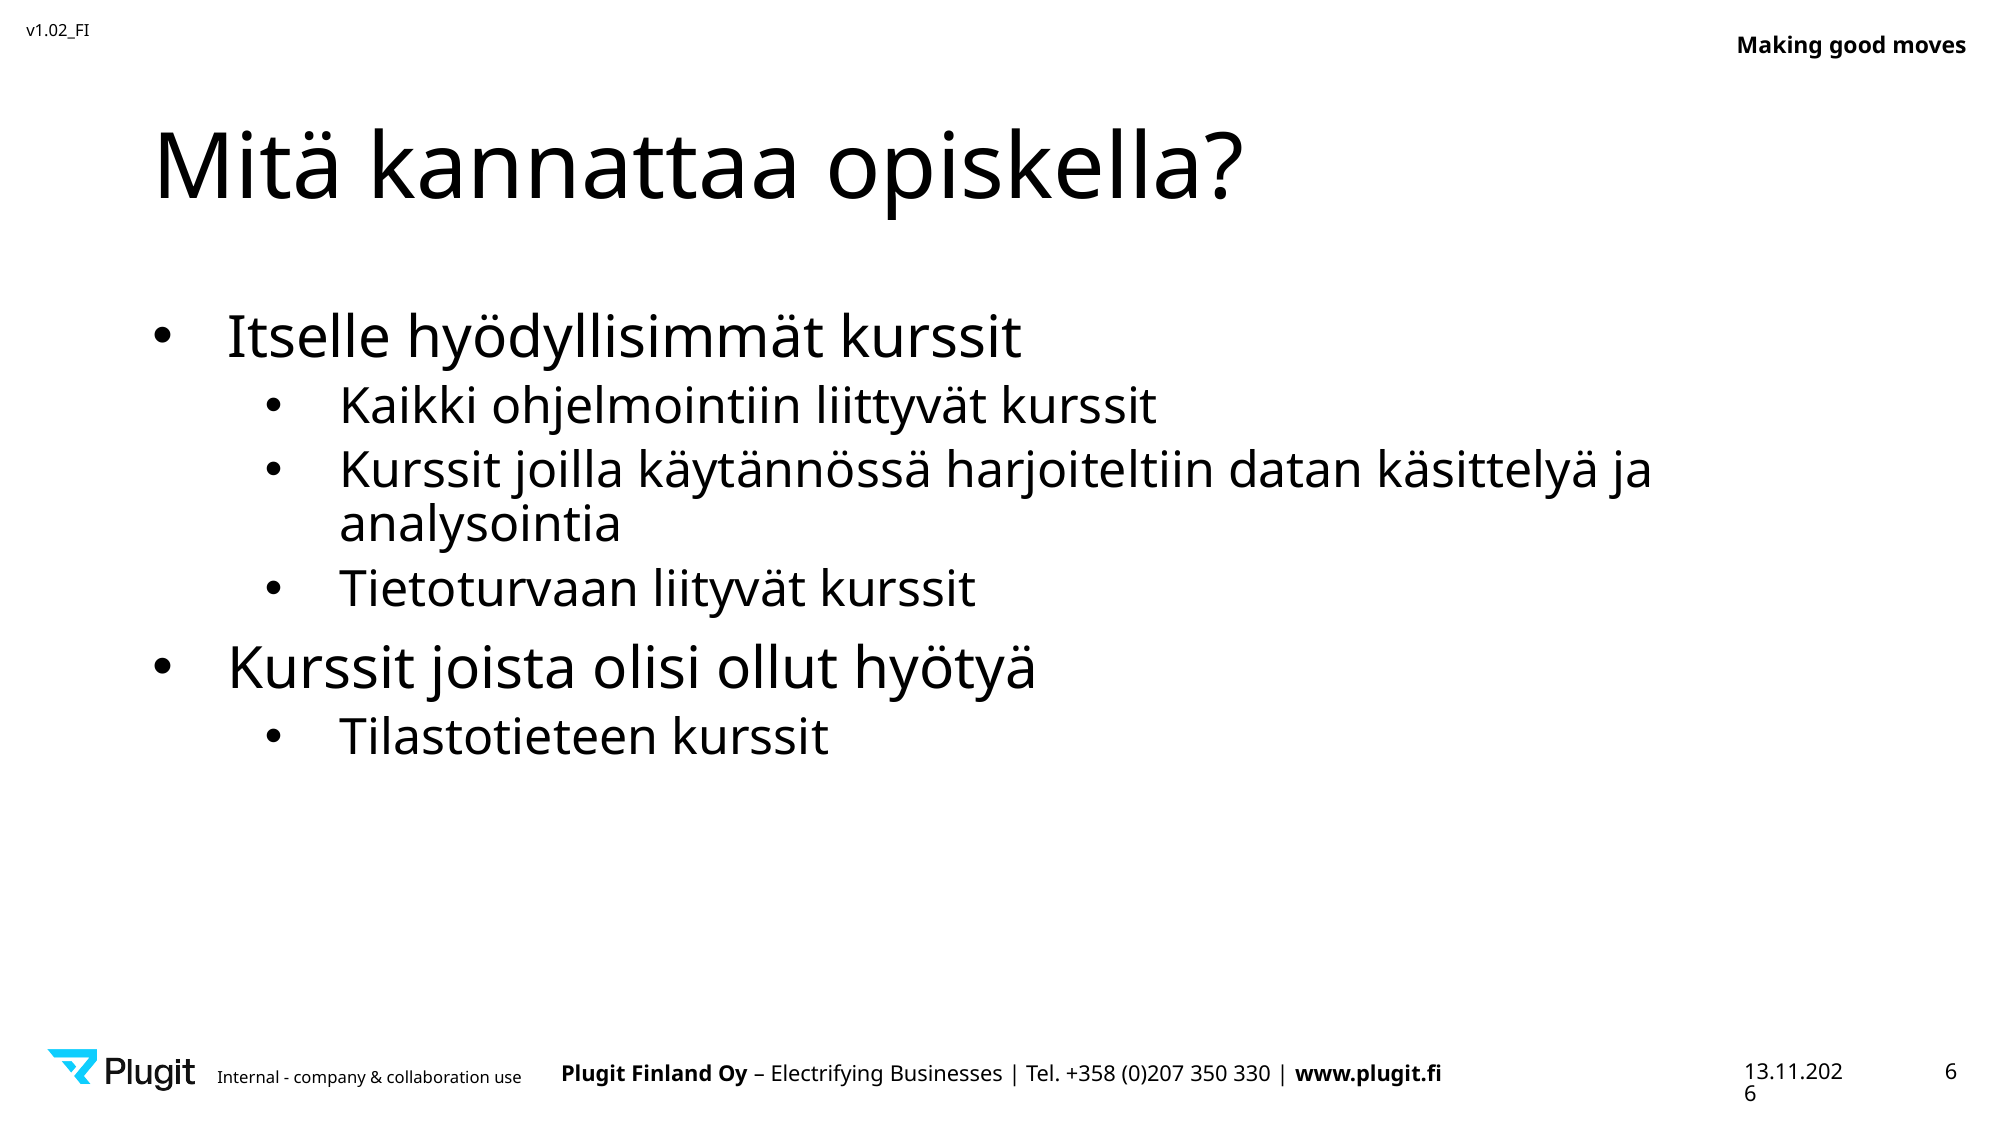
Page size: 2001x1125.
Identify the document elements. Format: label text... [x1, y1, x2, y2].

title Mitä kannattaa opiskella? [137, 59, 1863, 278]
picture [47, 1049, 195, 1091]
list Itselle hyödyllisimmät kurssit Kaikki ohjelmointiin liittyvät kurssit Kurssit joilla käytännössä harjoiteltiin datan käsittelyä ja analysointia Tietoturvaan liityvät kurssit Kurssit joista olisi ollut hyötyä Tilastotieteen kurssit [137, 299, 1863, 1014]
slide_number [1729, 1042, 1870, 1103]
slide_number 6 [1878, 1042, 1973, 1103]
footer Plugit Finland Oy – Electrifying Businesses | Tel. +358 (0)207 350 330 | www.plugit.fi [353, 1042, 1650, 1103]
